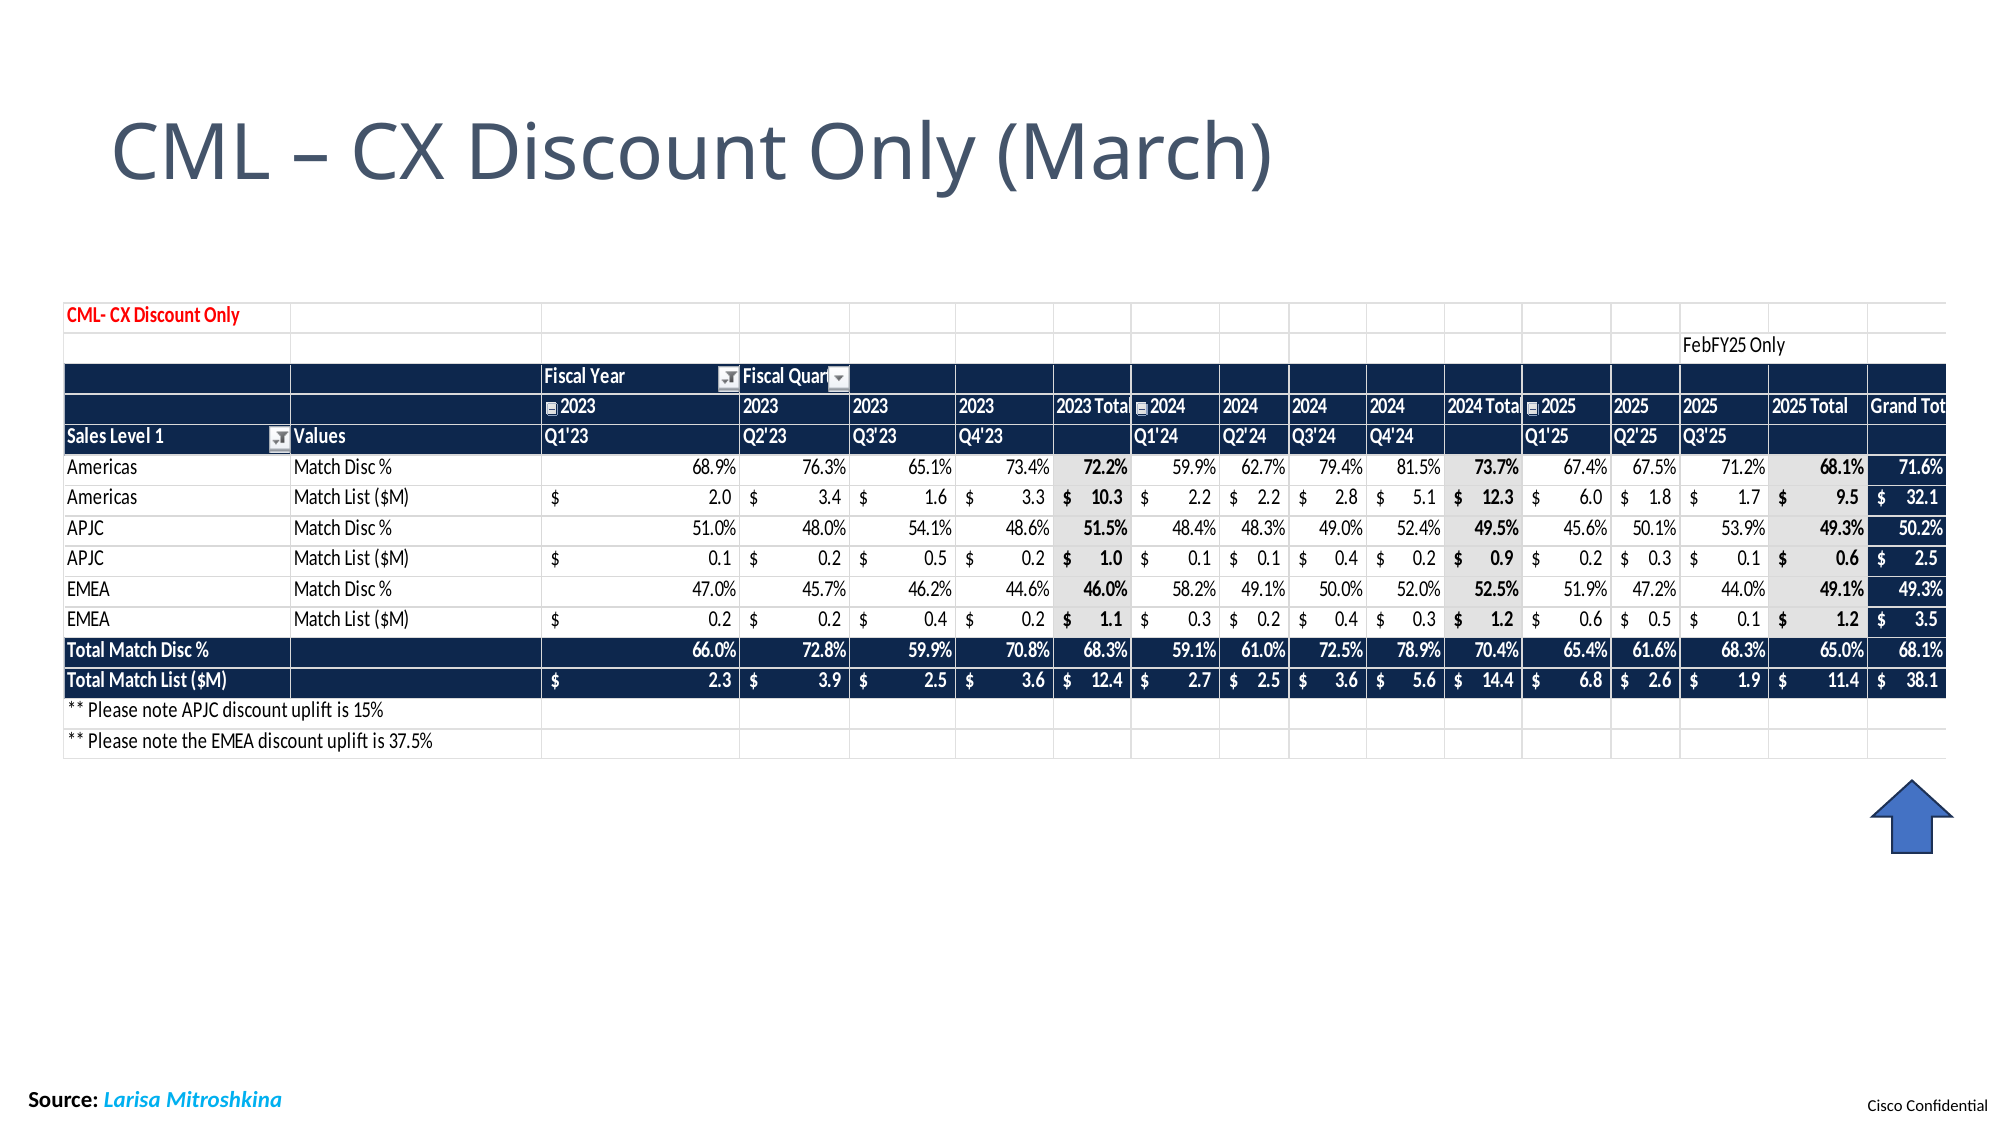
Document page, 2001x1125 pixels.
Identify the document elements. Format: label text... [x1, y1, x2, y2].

text_box Source: Larisa Mitroshkina [13, 1077, 565, 1120]
text_box [1869, 779, 1955, 854]
title CML – CX Discount Only (March) [95, 74, 1922, 235]
picture [63, 302, 1948, 761]
